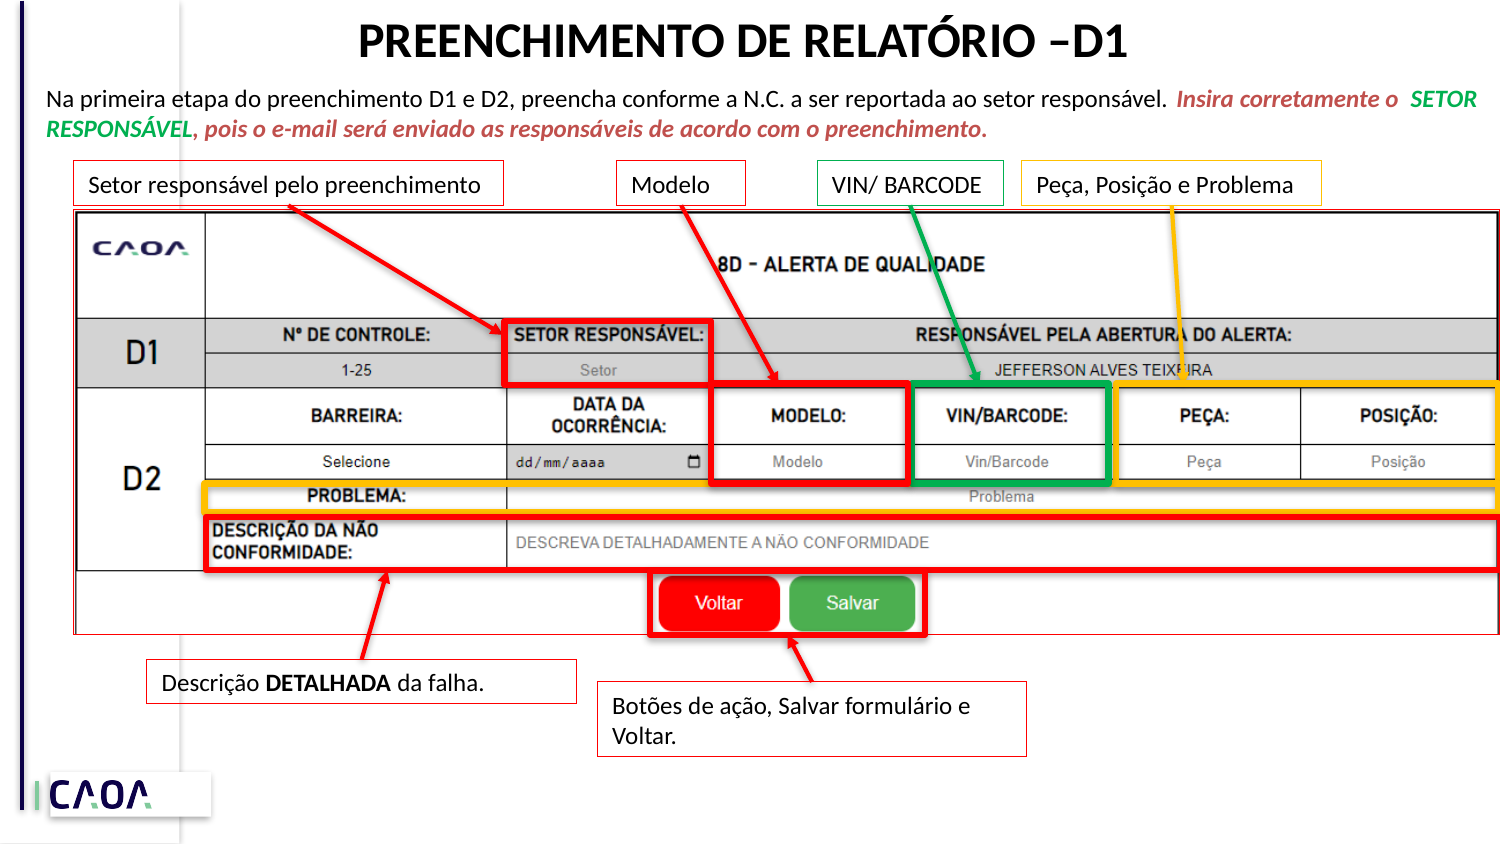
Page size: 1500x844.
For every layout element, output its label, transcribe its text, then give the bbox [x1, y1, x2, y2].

picture [73, 209, 1500, 635]
text_box PREENCHIMENTO DE RELATÓRIO –D1 [343, 0, 1165, 75]
text_box Botões de ação, Salvar formulário e Voltar. [597, 681, 1027, 757]
picture [50, 780, 152, 809]
text_box Setor responsável pelo preenchimento [73, 160, 504, 206]
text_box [361, 570, 388, 660]
text_box Modelo [616, 160, 746, 206]
text_box Descrição DETALHADA da falha. [146, 659, 577, 704]
text_box Na primeira etapa do preenchimento D1 e D2, preencha conforme a N.C. a ser reportada ao setor responsável. Insira corretamente o SETOR RESPONSÁVEL, pois o e-mail será enviado as responsáveis de acordo com o preenchimento. [31, 75, 1499, 151]
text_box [1171, 205, 1184, 386]
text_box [680, 205, 779, 386]
text_box Peça, Posição e Problema [1021, 160, 1322, 206]
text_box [288, 205, 504, 336]
text_box VIN/ BARCODE [817, 160, 1004, 206]
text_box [909, 205, 980, 386]
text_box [787, 634, 813, 683]
